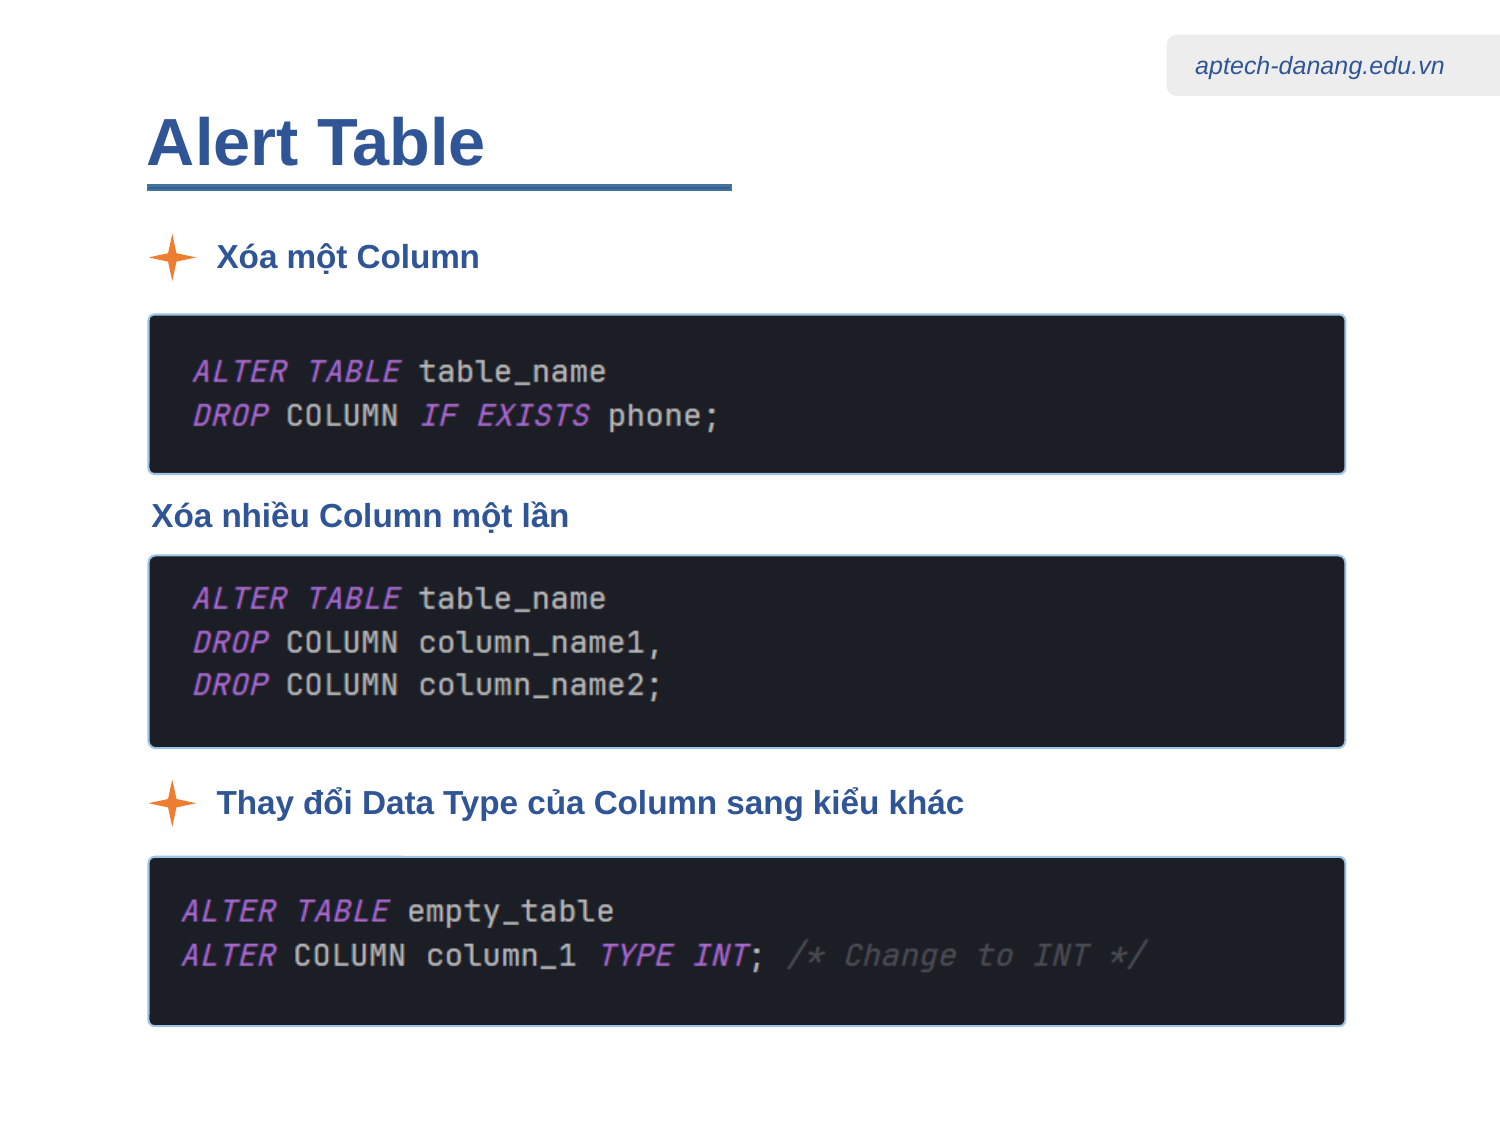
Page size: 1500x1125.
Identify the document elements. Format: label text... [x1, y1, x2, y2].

text_box Xóa một Column [201, 228, 556, 283]
text_box Alert Table [132, 91, 1119, 186]
text_box [147, 313, 1347, 476]
text_box Thay đổi Data Type của Column sang kiểu khác [201, 774, 1119, 829]
text_box [148, 233, 197, 282]
picture [172, 884, 1173, 993]
picture [180, 570, 676, 722]
text_box Xóa nhiều Column một lần [136, 487, 1346, 542]
text_box [148, 779, 197, 828]
text_box [147, 554, 1347, 750]
picture [180, 343, 731, 445]
text_box [147, 184, 732, 191]
text_box [147, 855, 1347, 1028]
